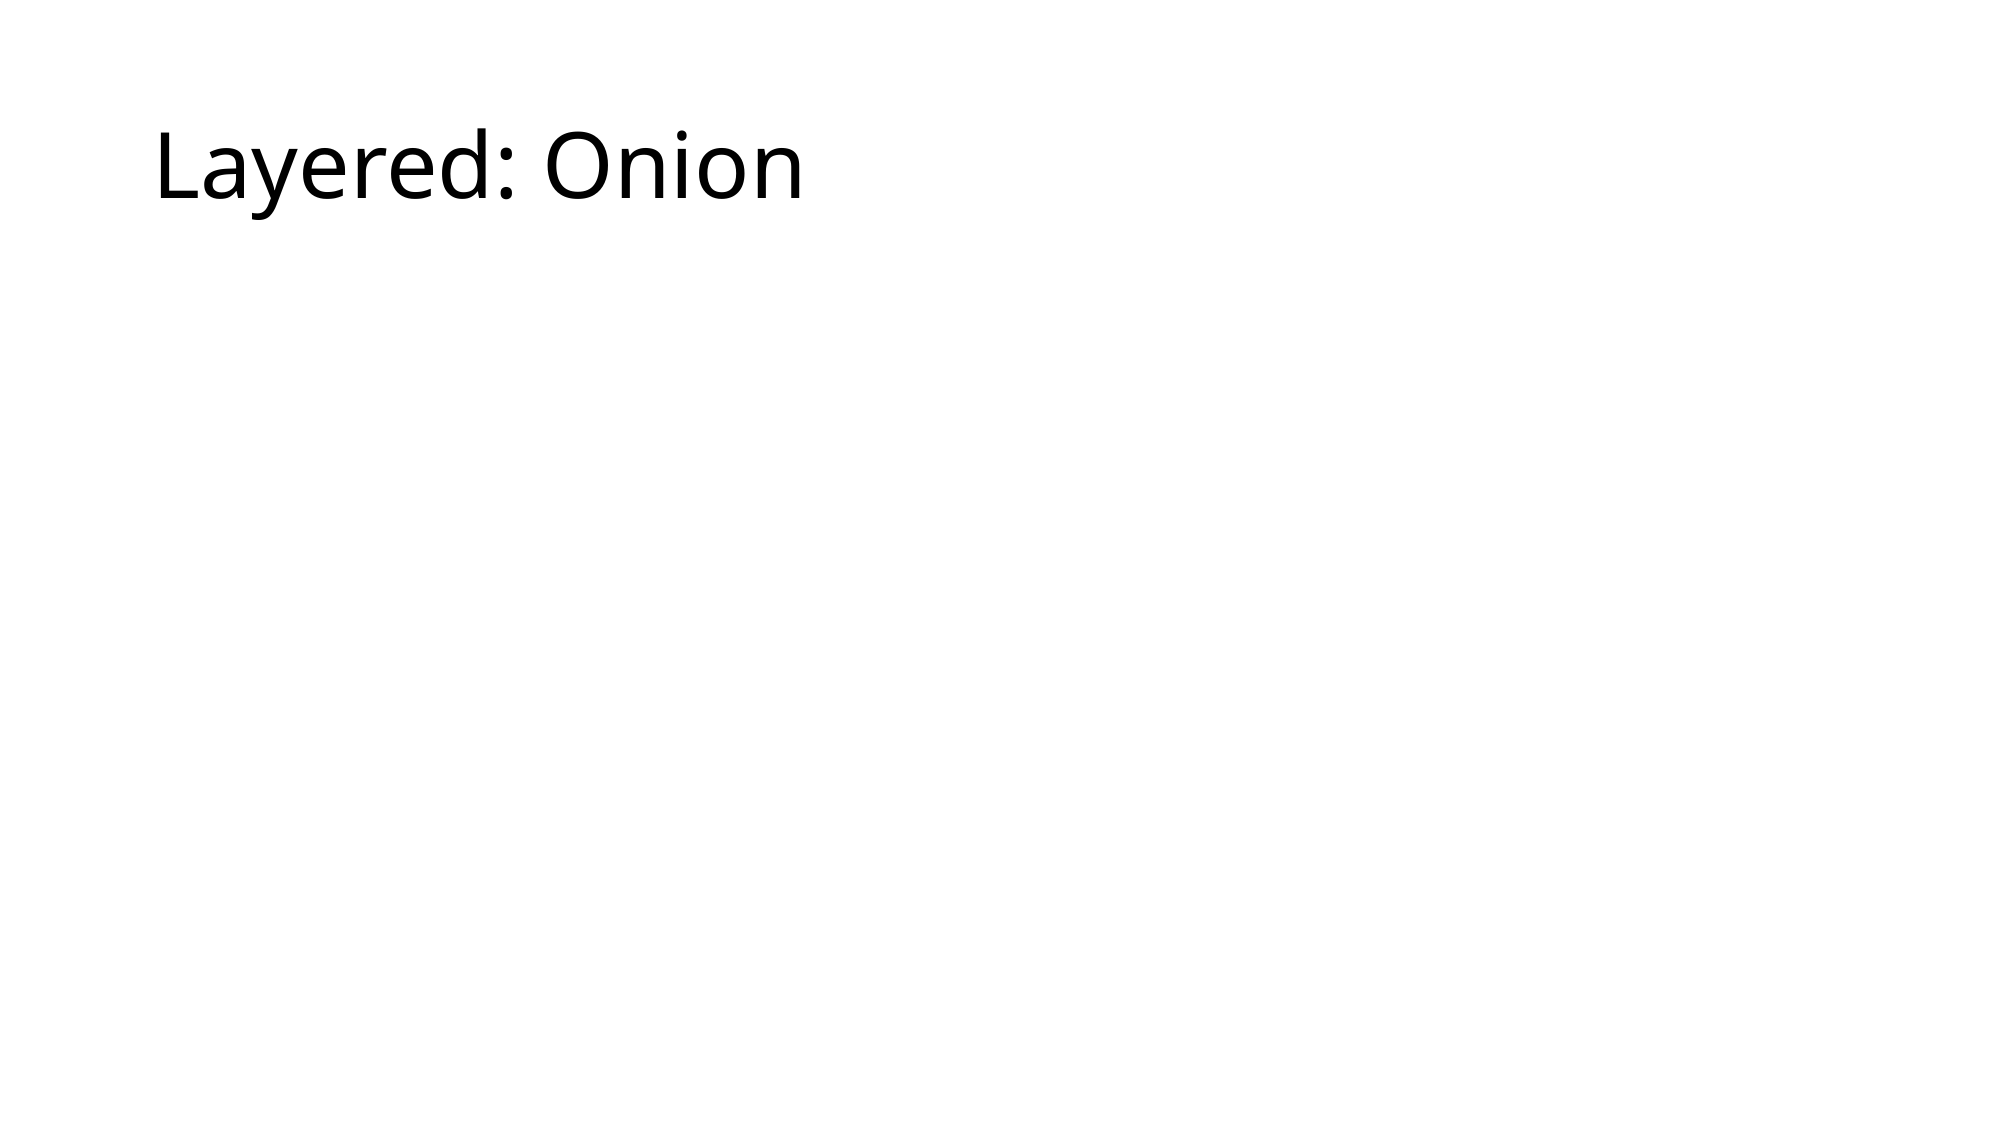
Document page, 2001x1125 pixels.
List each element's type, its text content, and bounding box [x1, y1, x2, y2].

title Layered: Onion [137, 59, 1863, 278]
